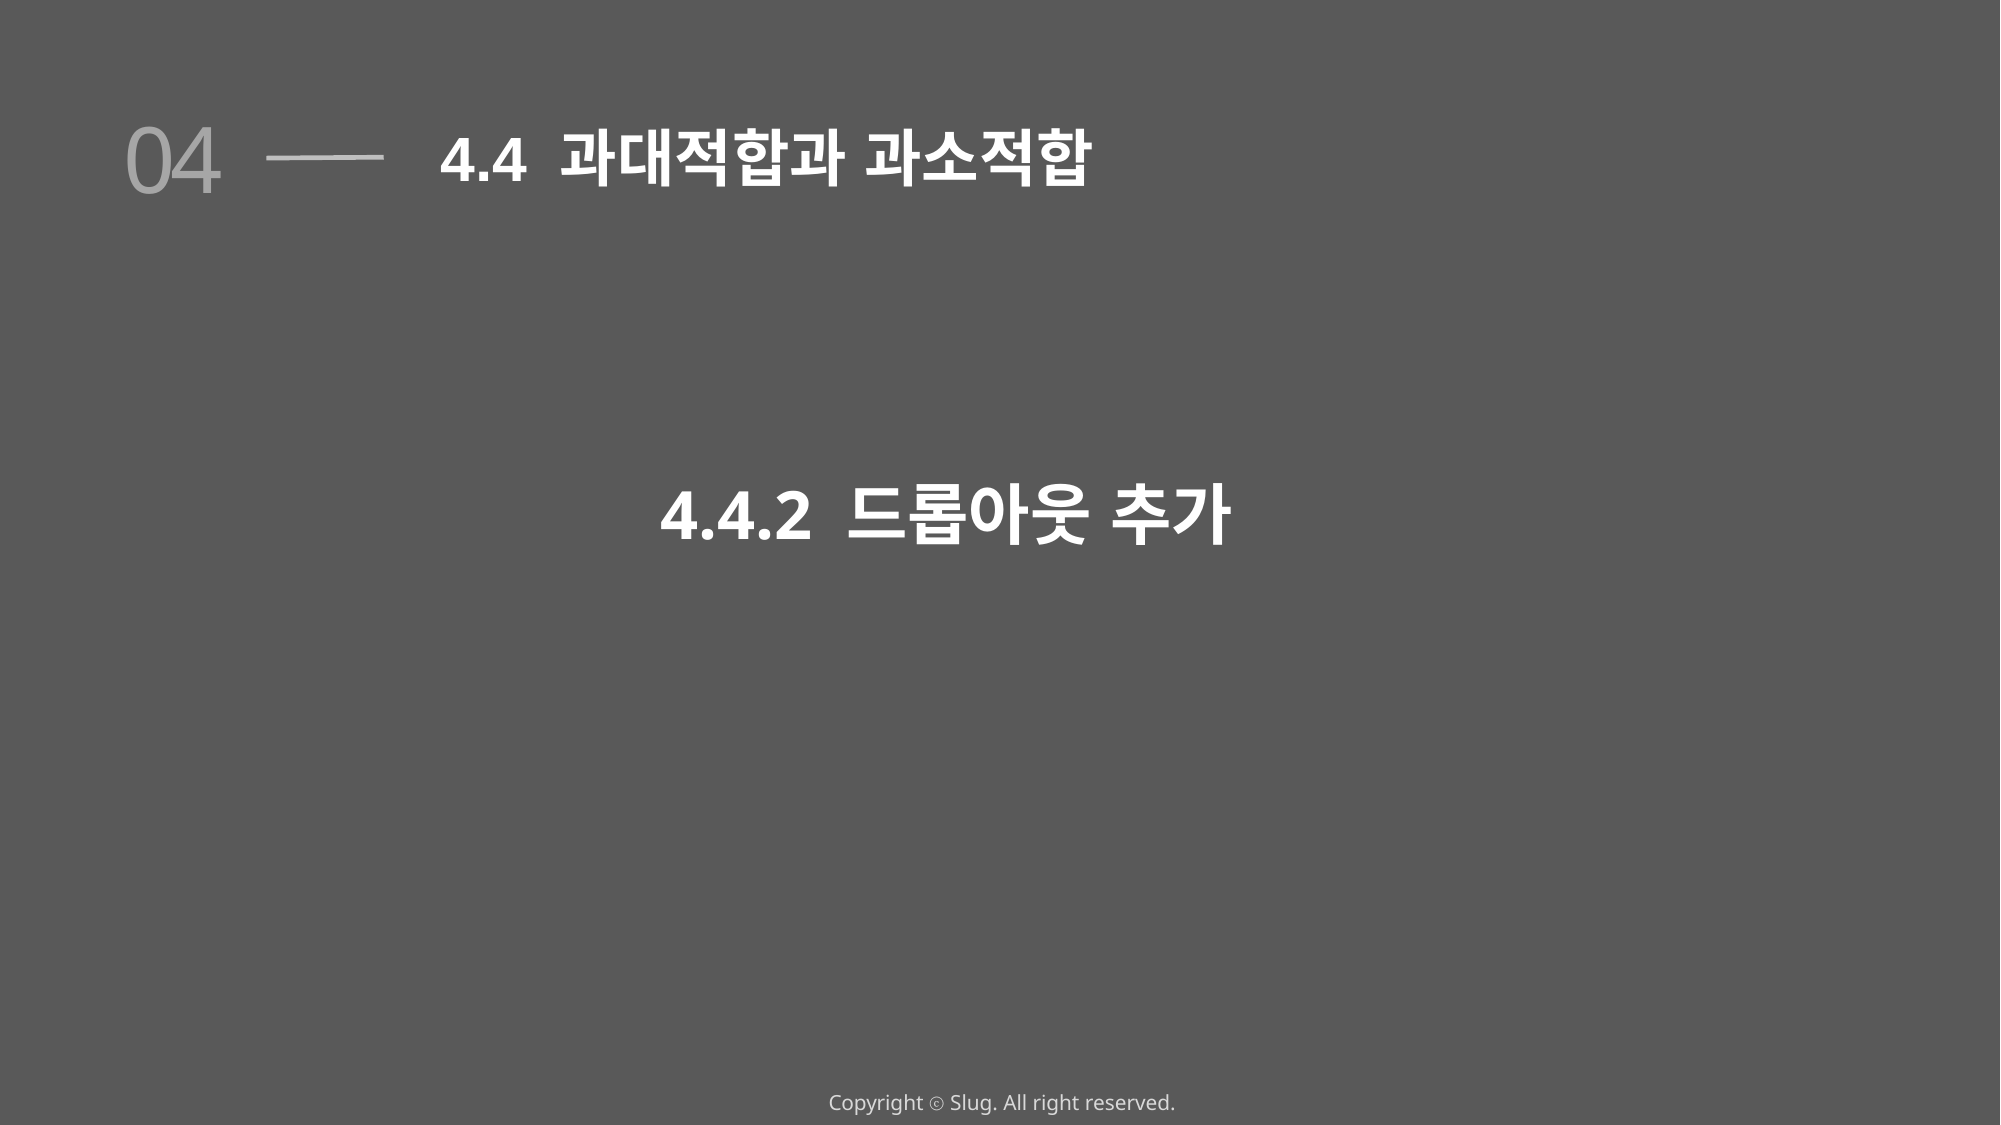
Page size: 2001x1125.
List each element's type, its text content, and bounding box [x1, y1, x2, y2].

text_box Copyright ⓒ Slug. All right reserved. [761, 1081, 1243, 1122]
text_box 4.4.2 드롭아웃 추가 [80, 465, 1814, 560]
text_box 4.4 과대적합과 과소적합 [425, 111, 1402, 202]
text_box 04 [80, 94, 267, 219]
